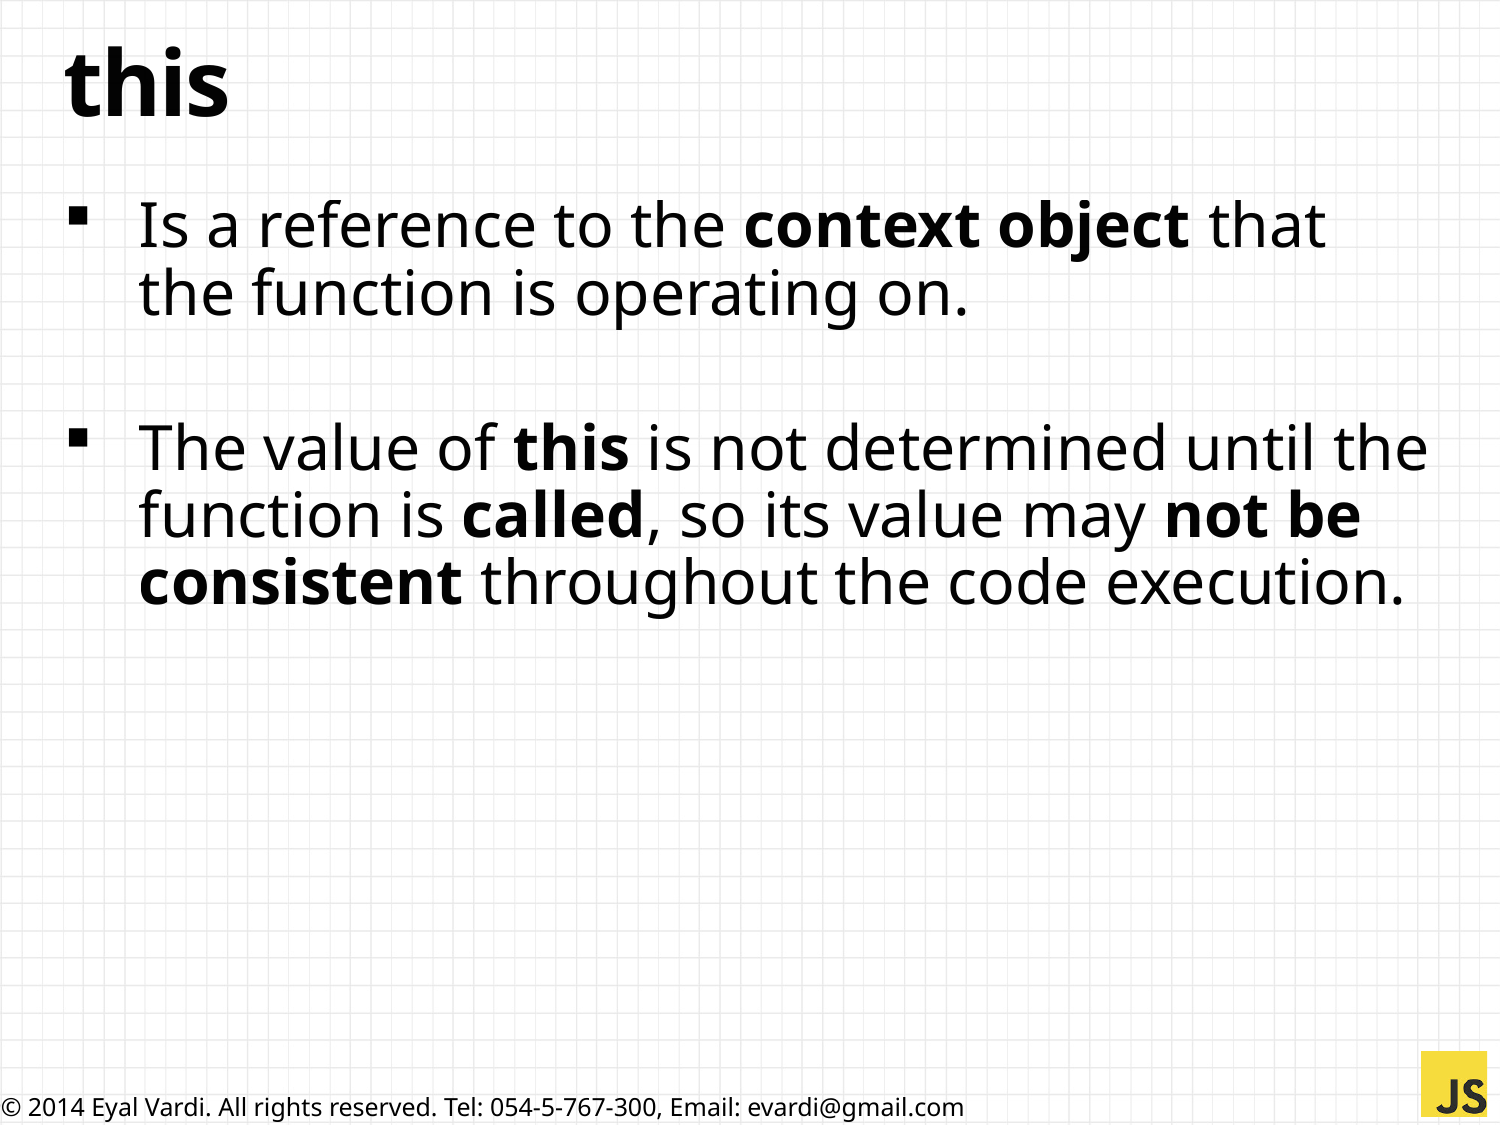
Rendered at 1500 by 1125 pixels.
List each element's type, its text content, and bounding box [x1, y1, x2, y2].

picture [0, 0, 1500, 1125]
list Is a reference to the context object that the function is operating on. The value of this is not determined until the function is called, so its value may not be consistent throughout the code execution. [63, 193, 1436, 628]
title this [63, 37, 1436, 138]
